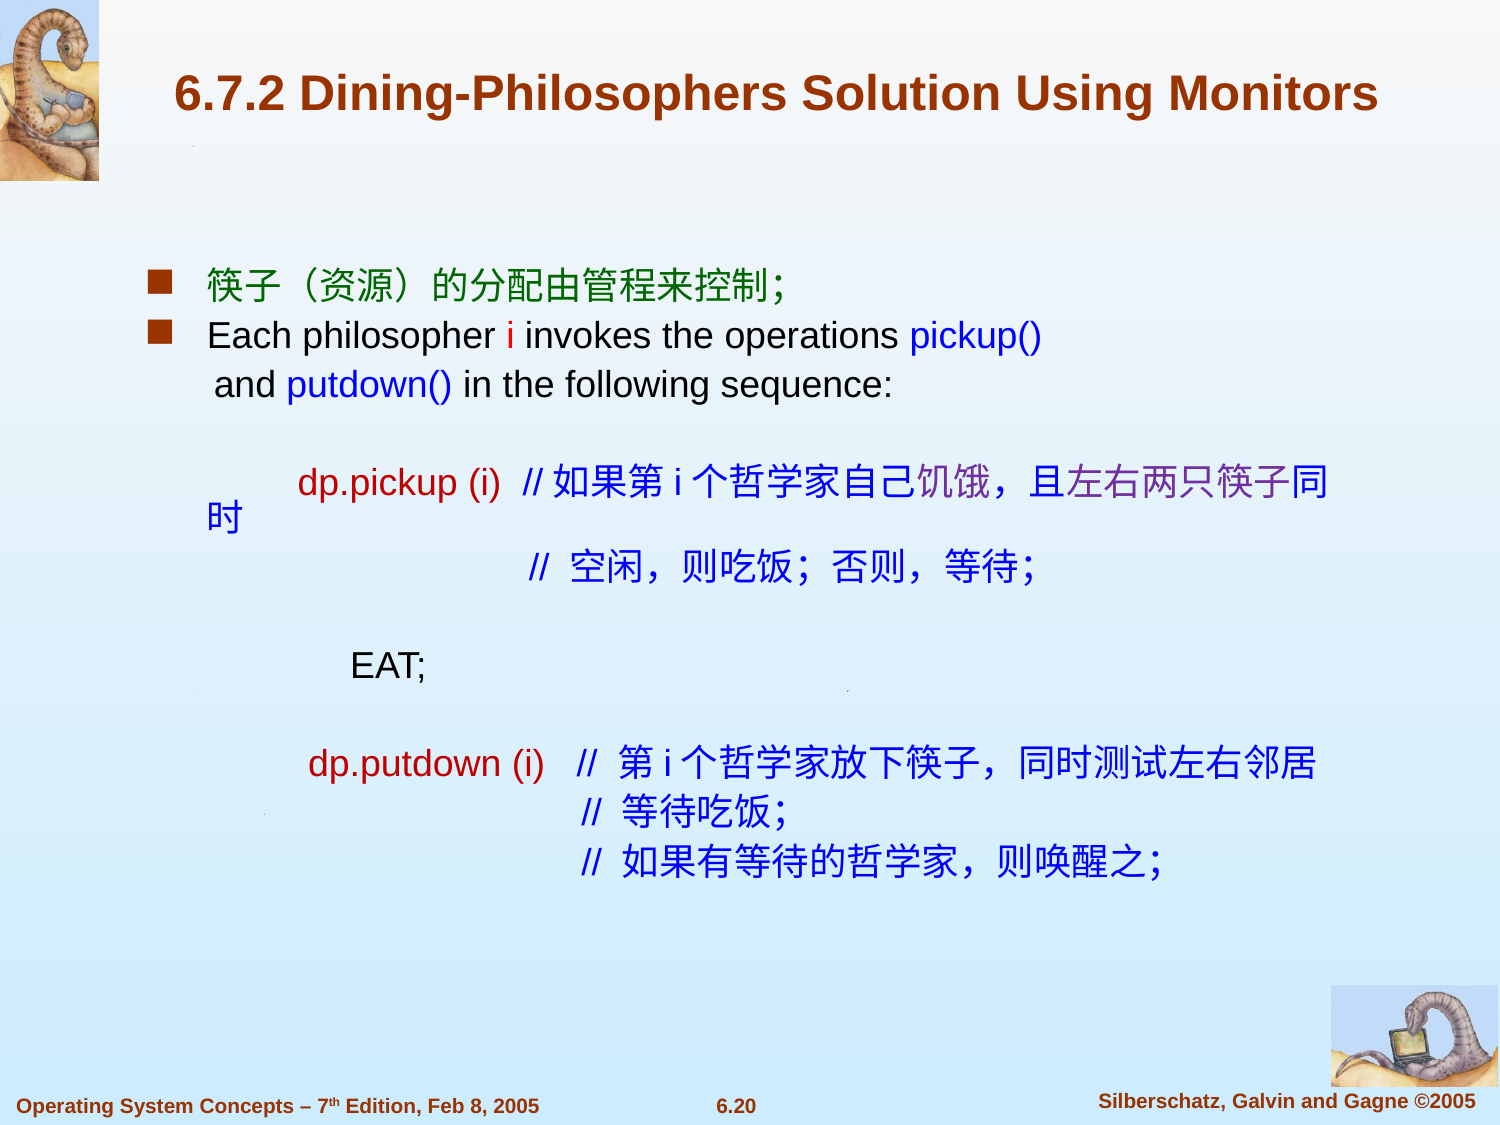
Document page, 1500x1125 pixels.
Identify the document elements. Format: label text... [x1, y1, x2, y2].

picture [1331, 985, 1498, 1087]
picture [0, 0, 99, 181]
list 筷子（资源）的分配由管程来控制； Each philosopher i invokes the operations pickup() and putdown() in the following sequence: dp.pickup (i) //如果第i个哲学家自己饥饿，且左右两只筷子同时 // 空闲，则吃饭；否则，等待； EAT; dp.putdown (i) // 第i个哲学家放下筷子，同时测试左右邻居 // 等待吃饭； // 如果有等待的哲学家，则唤醒之； [135, 209, 1374, 946]
title 6.7.2 Dining-Philosophers Solution Using Monitors [85, 23, 1469, 129]
